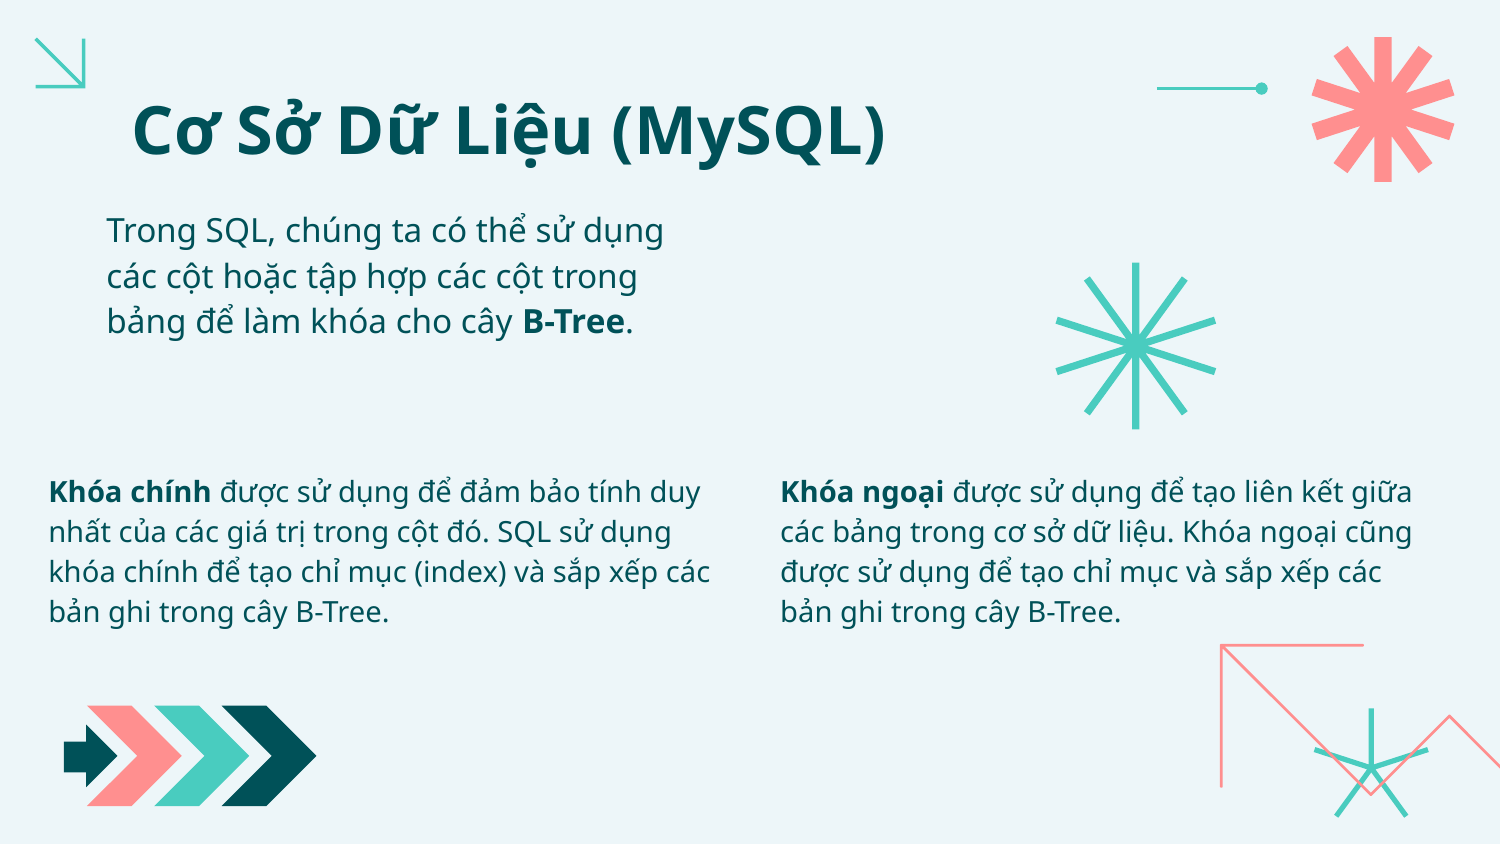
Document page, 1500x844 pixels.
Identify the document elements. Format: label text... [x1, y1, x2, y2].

title Cơ Sở Dữ Liệu (MySQL) [116, 72, 1384, 167]
text_box Khóa ngoại được sử dụng để tạo liên kết giữa các bảng trong cơ sở dữ liệu. Khóa ngoại cũng được sử dụng để tạo chỉ mục và sắp xếp các bản ghi trong cây B-Tree. [765, 452, 1456, 651]
list Trong SQL, chúng ta có thể sử dụng các cột hoặc tập hợp các cột trong bảng để làm khóa cho cây B-Tree. [91, 187, 701, 453]
list Khóa chính được sử dụng để đảm bảo tính duy nhất của các giá trị trong cột đó. SQL sử dụng khóa chính để tạo chỉ mục (index) và sắp xếp các bản ghi trong cây B-Tree. [33, 453, 733, 699]
text_box [1055, 262, 1217, 430]
